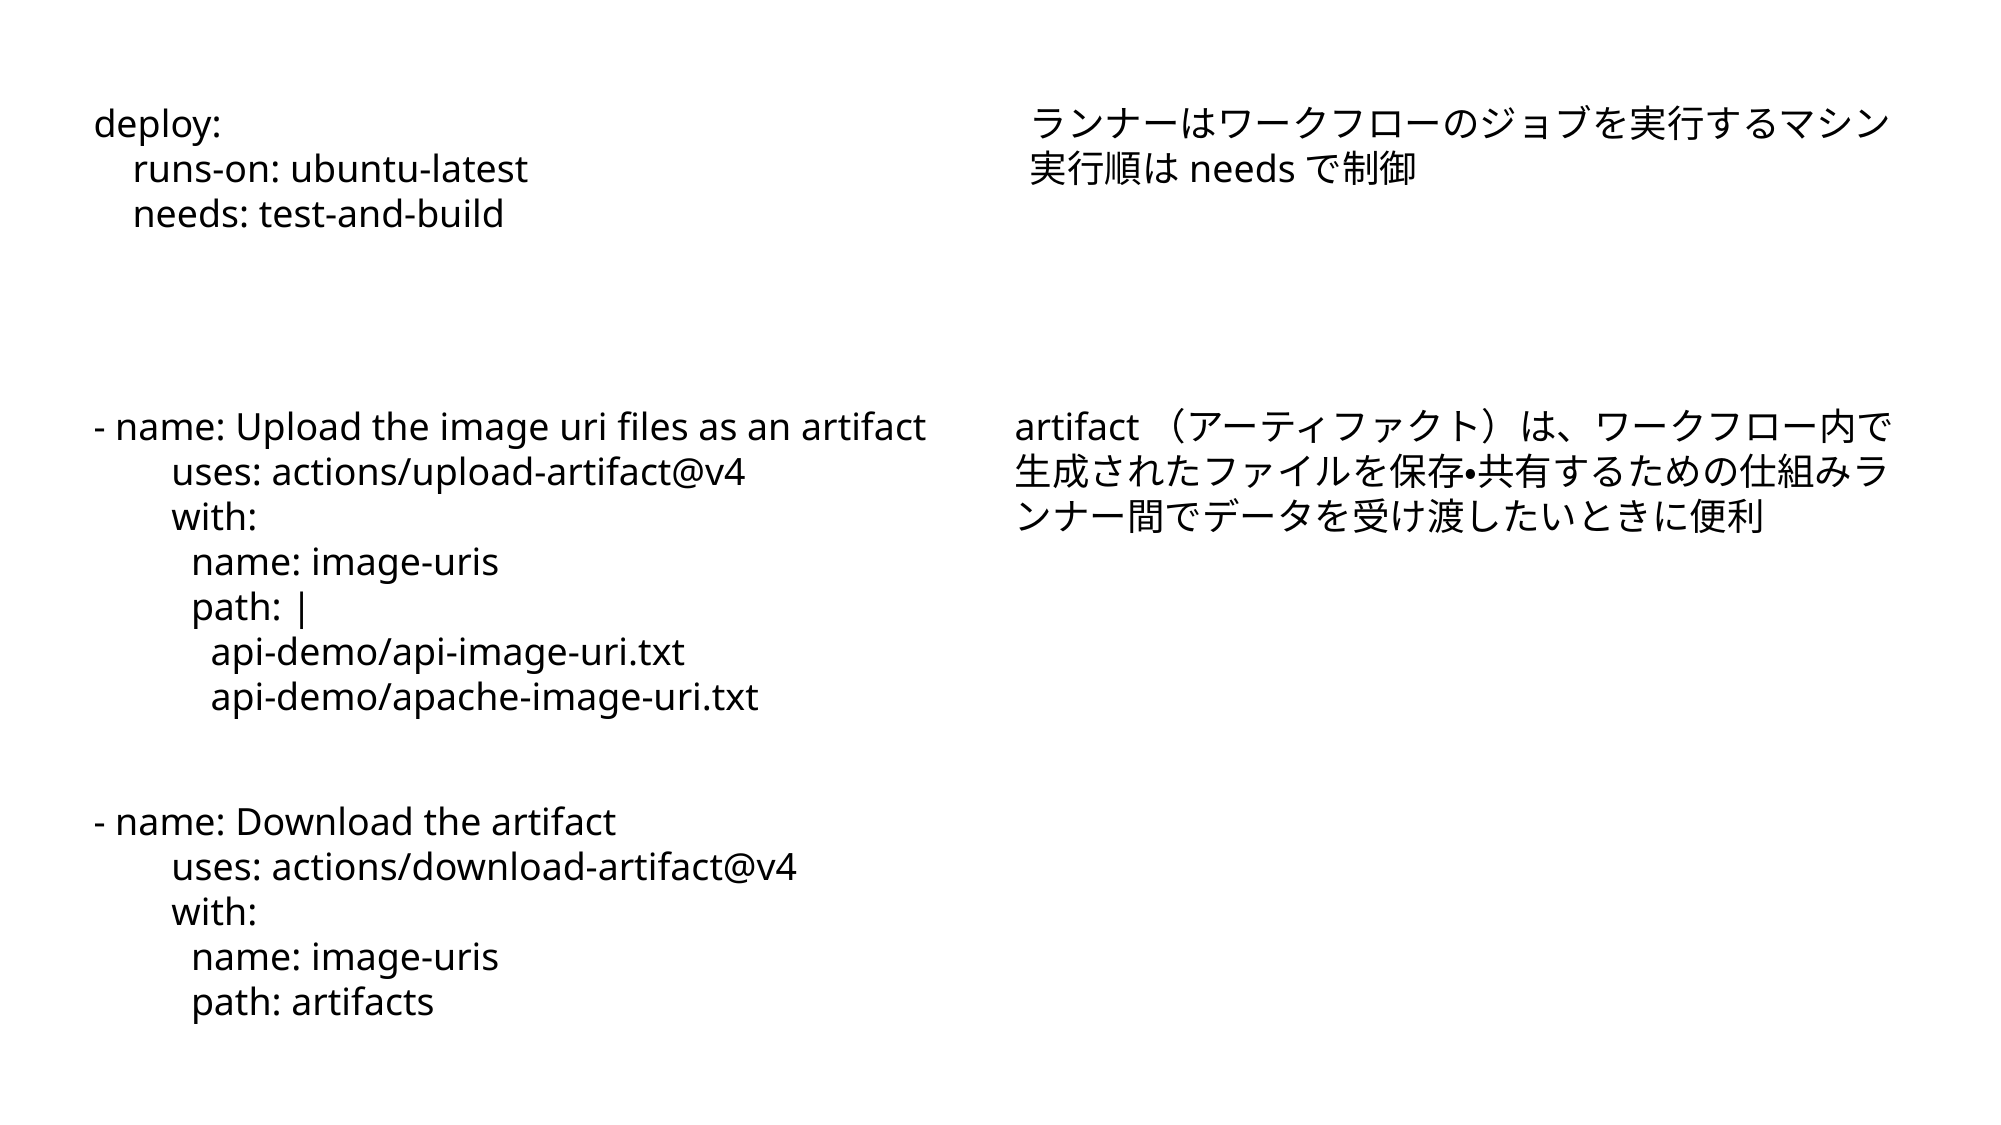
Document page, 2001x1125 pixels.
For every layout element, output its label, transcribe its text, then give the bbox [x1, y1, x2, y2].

text_box - name: Download the artifact uses: actions/download-artifact@v4 with: name: image-uris path: artifacts [78, 790, 899, 1031]
text_box - name: Upload the image uri files as an artifact uses: actions/upload-artifact@v4 with: name: image-uris path: | api-demo/api-image-uri.txt api-demo/apache-image-uri.txt [78, 395, 1079, 726]
text_box deploy: runs-on: ubuntu-latest needs: test-and-build [78, 92, 576, 242]
text_box ランナーはワークフローのジョブを実行するマシン 実行順はneedsで制御 [1015, 92, 1943, 197]
text_box artifact（アーティファクト）は、ワークフロー内で生成されたファイルを保存・共有するための仕組みランナー間でデータを受け渡したいときに便利 [999, 395, 1928, 546]
